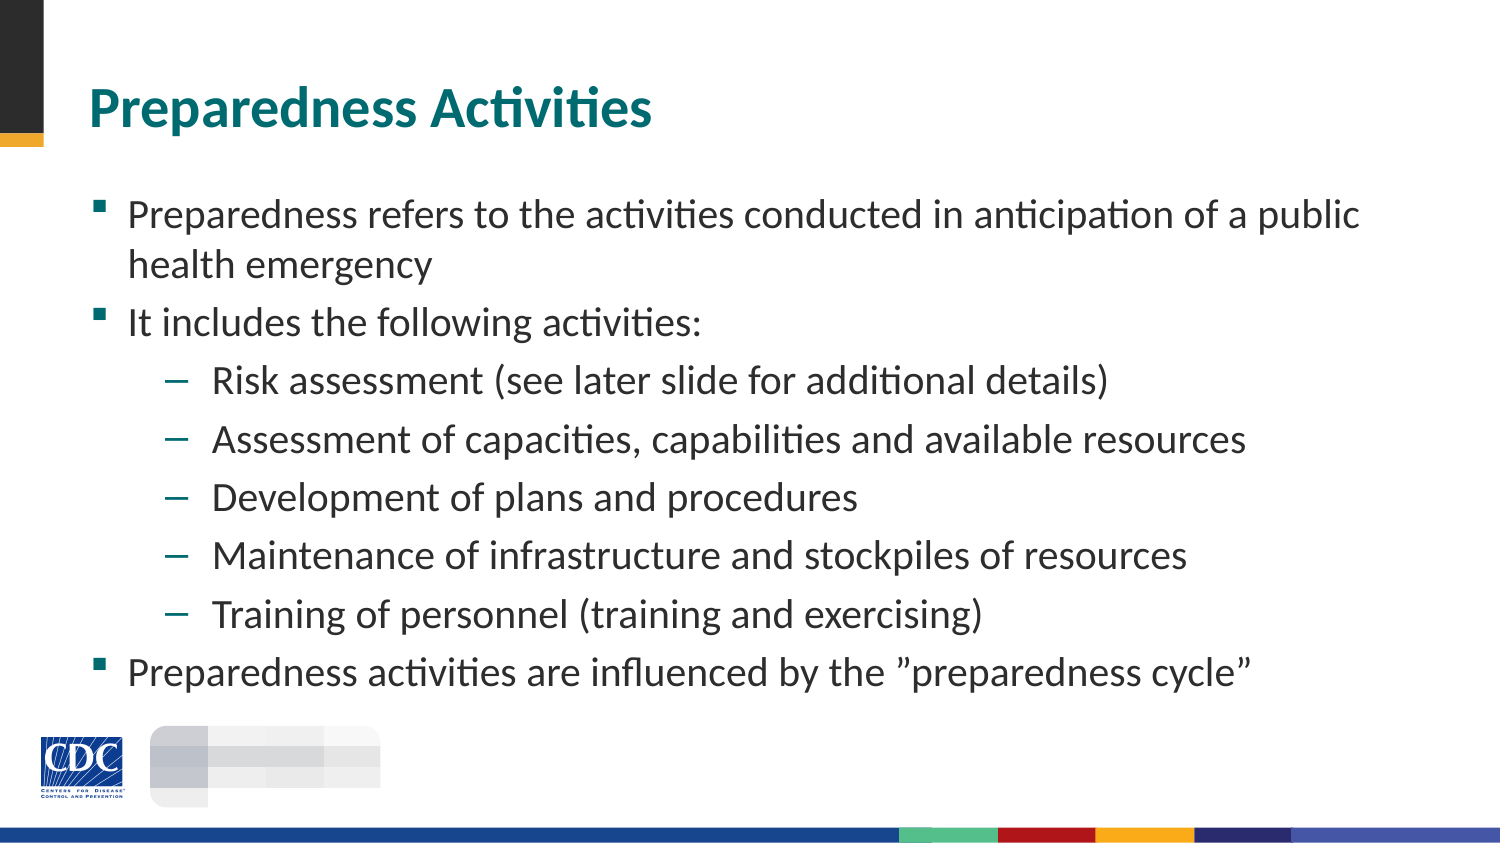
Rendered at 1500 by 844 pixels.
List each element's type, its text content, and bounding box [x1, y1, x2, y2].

picture [41, 737, 125, 798]
list Preparedness refers to the activities conducted in anticipation of a public health emergency It includes the following activities: Risk assessment (see later slide for additional details) Assessment of capacities, capabilities and available resources Development of plans and procedures Maintenance of infrastructure and stockpiles of resources Training of personnel (training and exercising) Preparedness activities are influenced by the ”preparedness cycle” [75, 178, 1414, 727]
title Preparedness Activities [75, 33, 1425, 147]
